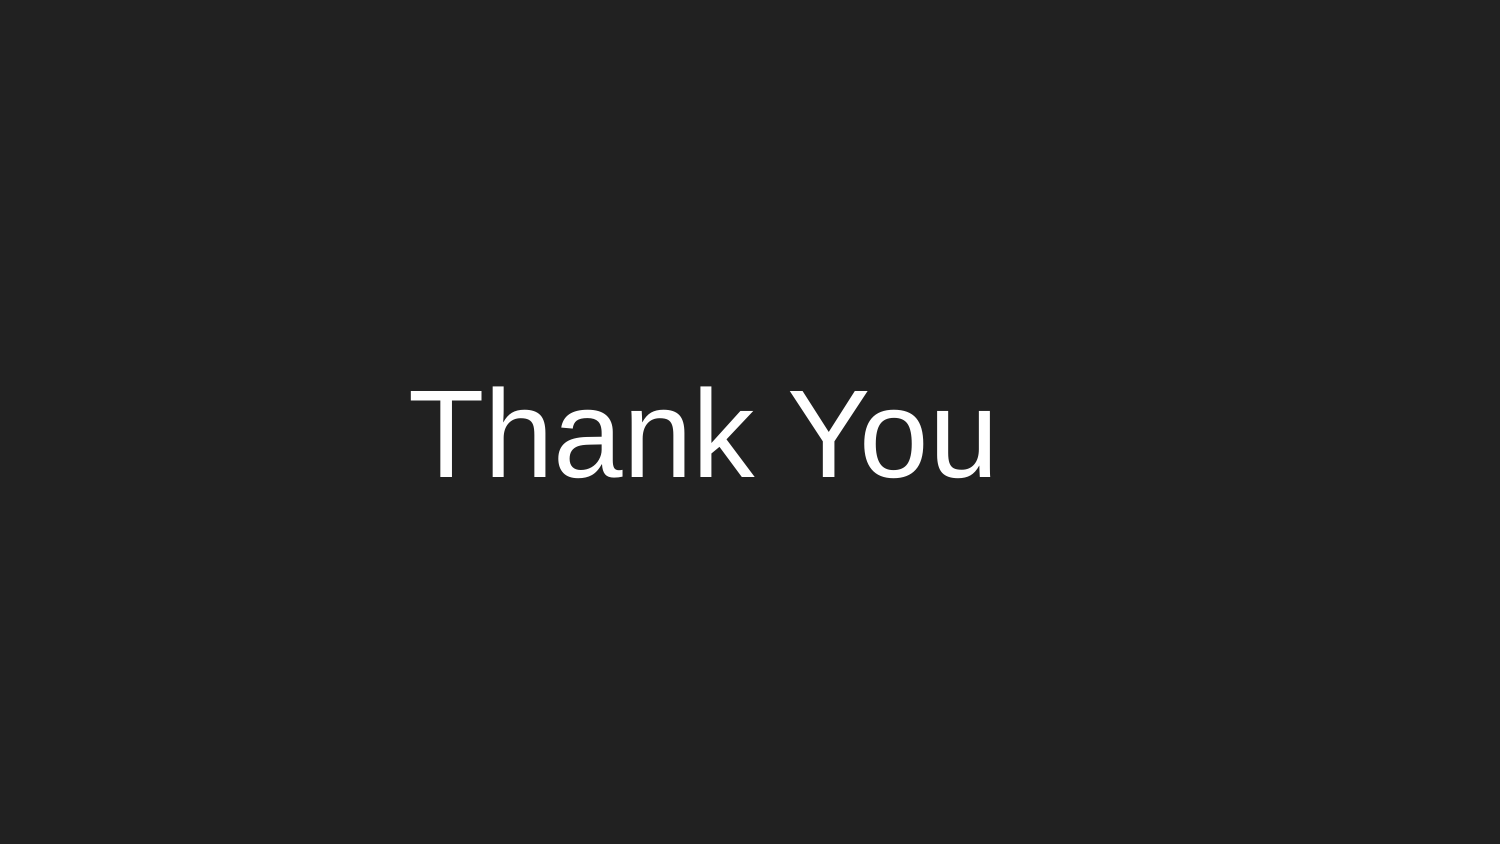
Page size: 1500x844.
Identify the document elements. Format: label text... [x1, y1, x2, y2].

list Thank You [393, 314, 1500, 844]
